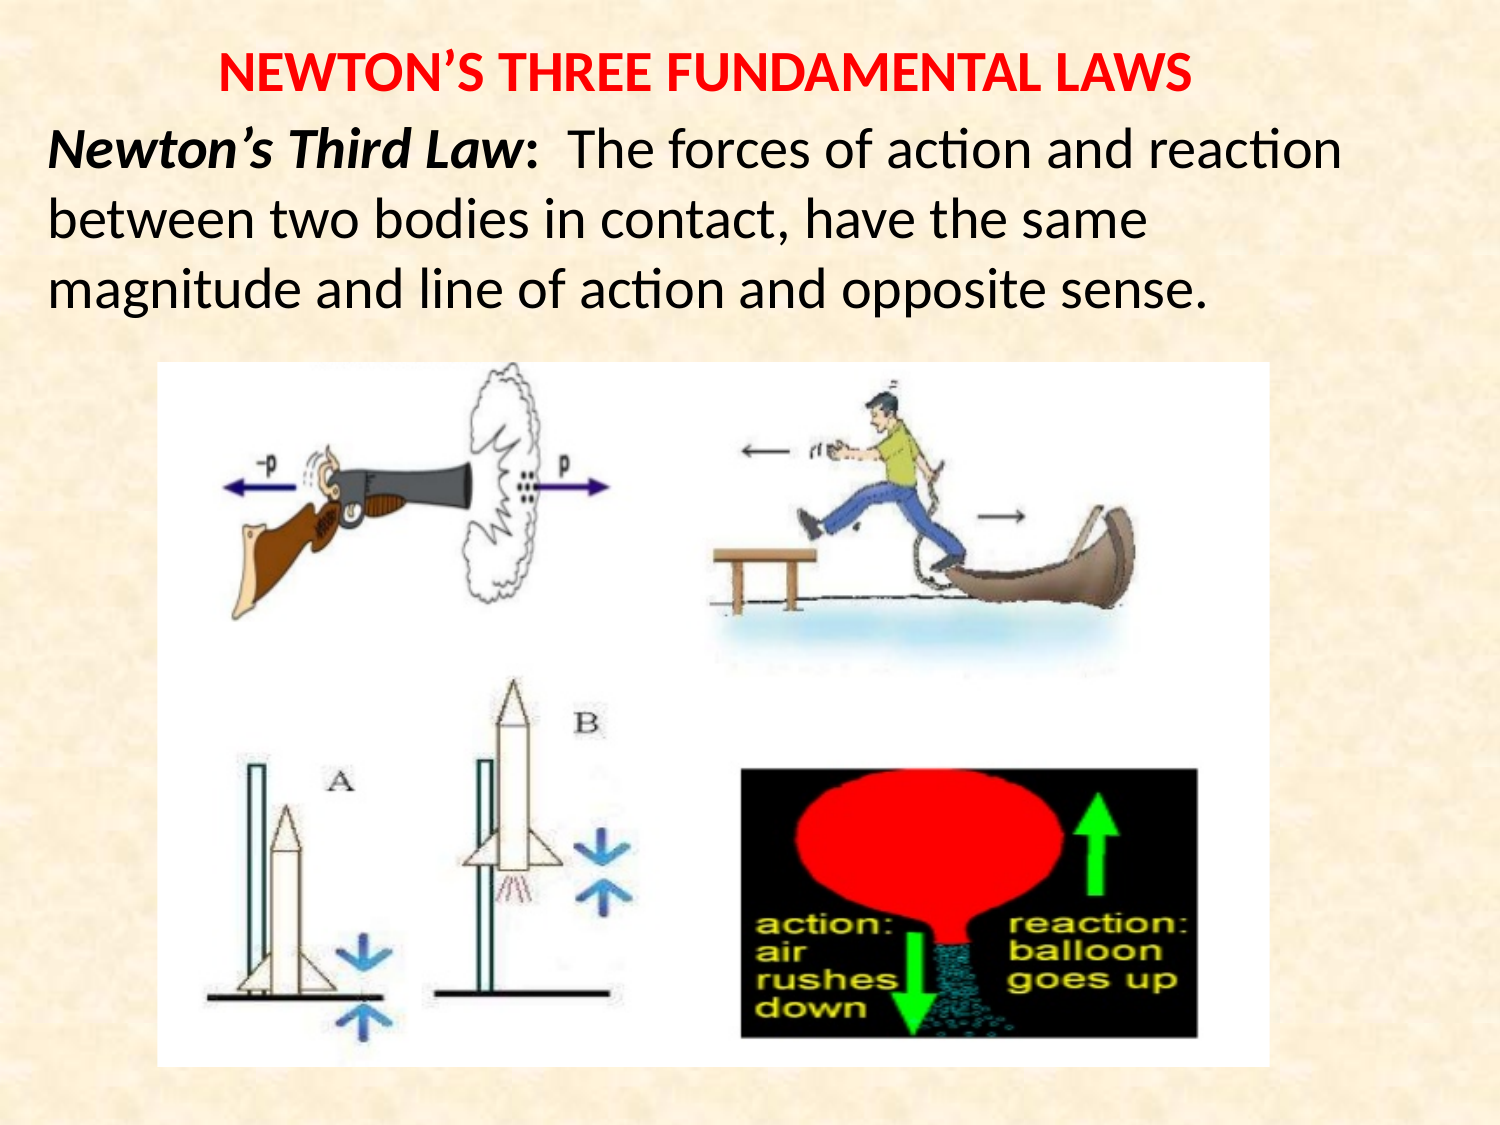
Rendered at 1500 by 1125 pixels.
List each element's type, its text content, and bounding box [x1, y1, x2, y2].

title NEWTON’S THREE FUNDAMENTAL LAWS [150, 17, 1275, 102]
picture [0, 0, 1500, 1125]
text_box Newton’s Third Law: The forces of action and reaction between two bodies in contact, have the same magnitude and line of action and opposite sense. [33, 102, 1438, 328]
